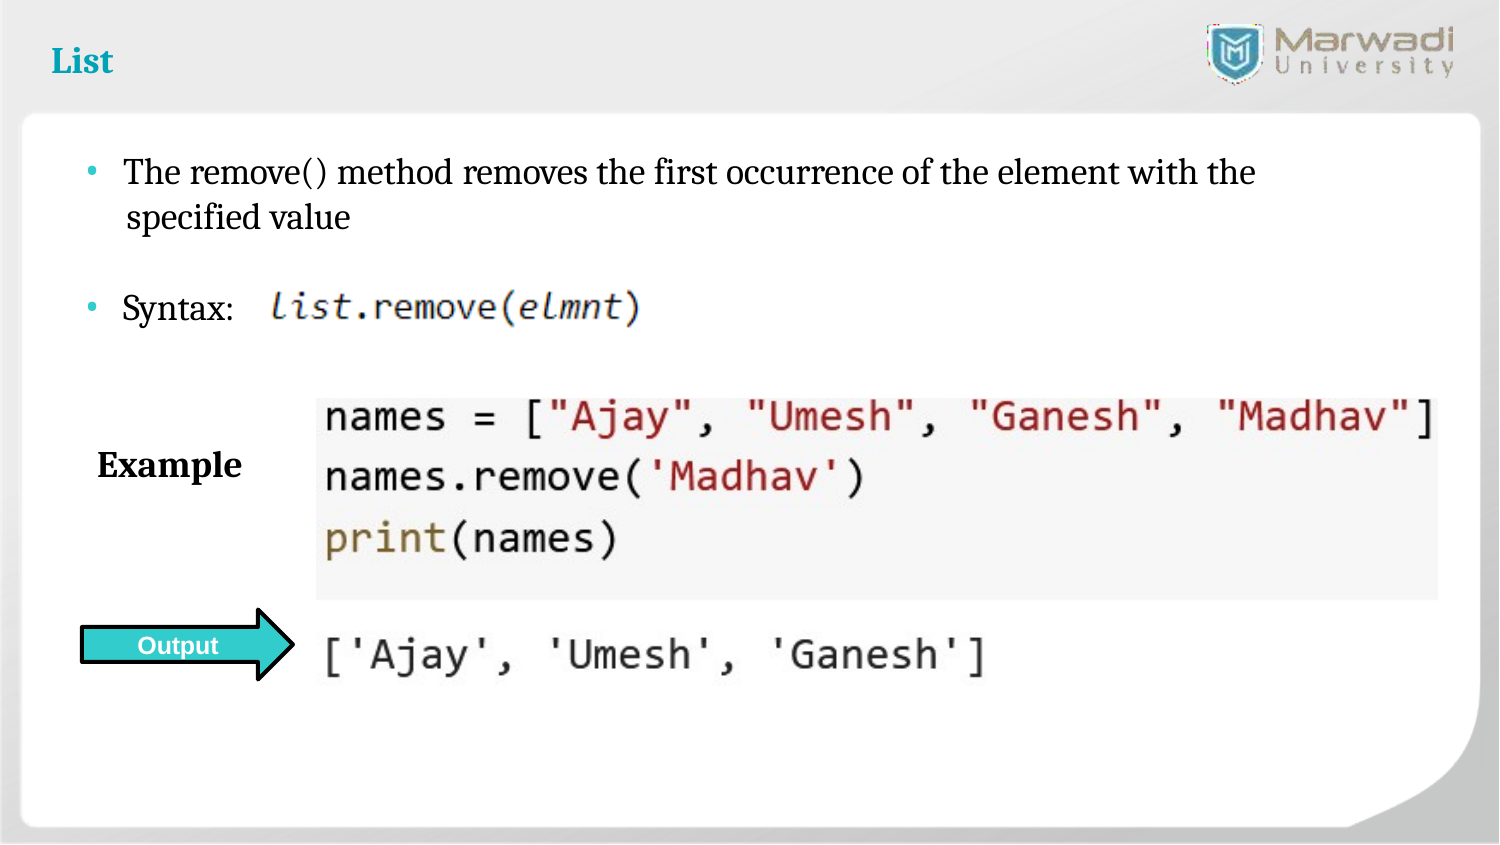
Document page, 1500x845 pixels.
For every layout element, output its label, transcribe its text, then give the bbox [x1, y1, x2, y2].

text_box The remove() method removes the first occurrence of the element with the specified value Syntax: [83, 145, 1319, 329]
text_box Example [94, 438, 248, 486]
title List [49, 33, 117, 177]
picture [0, 0, 1499, 844]
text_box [79, 607, 296, 682]
